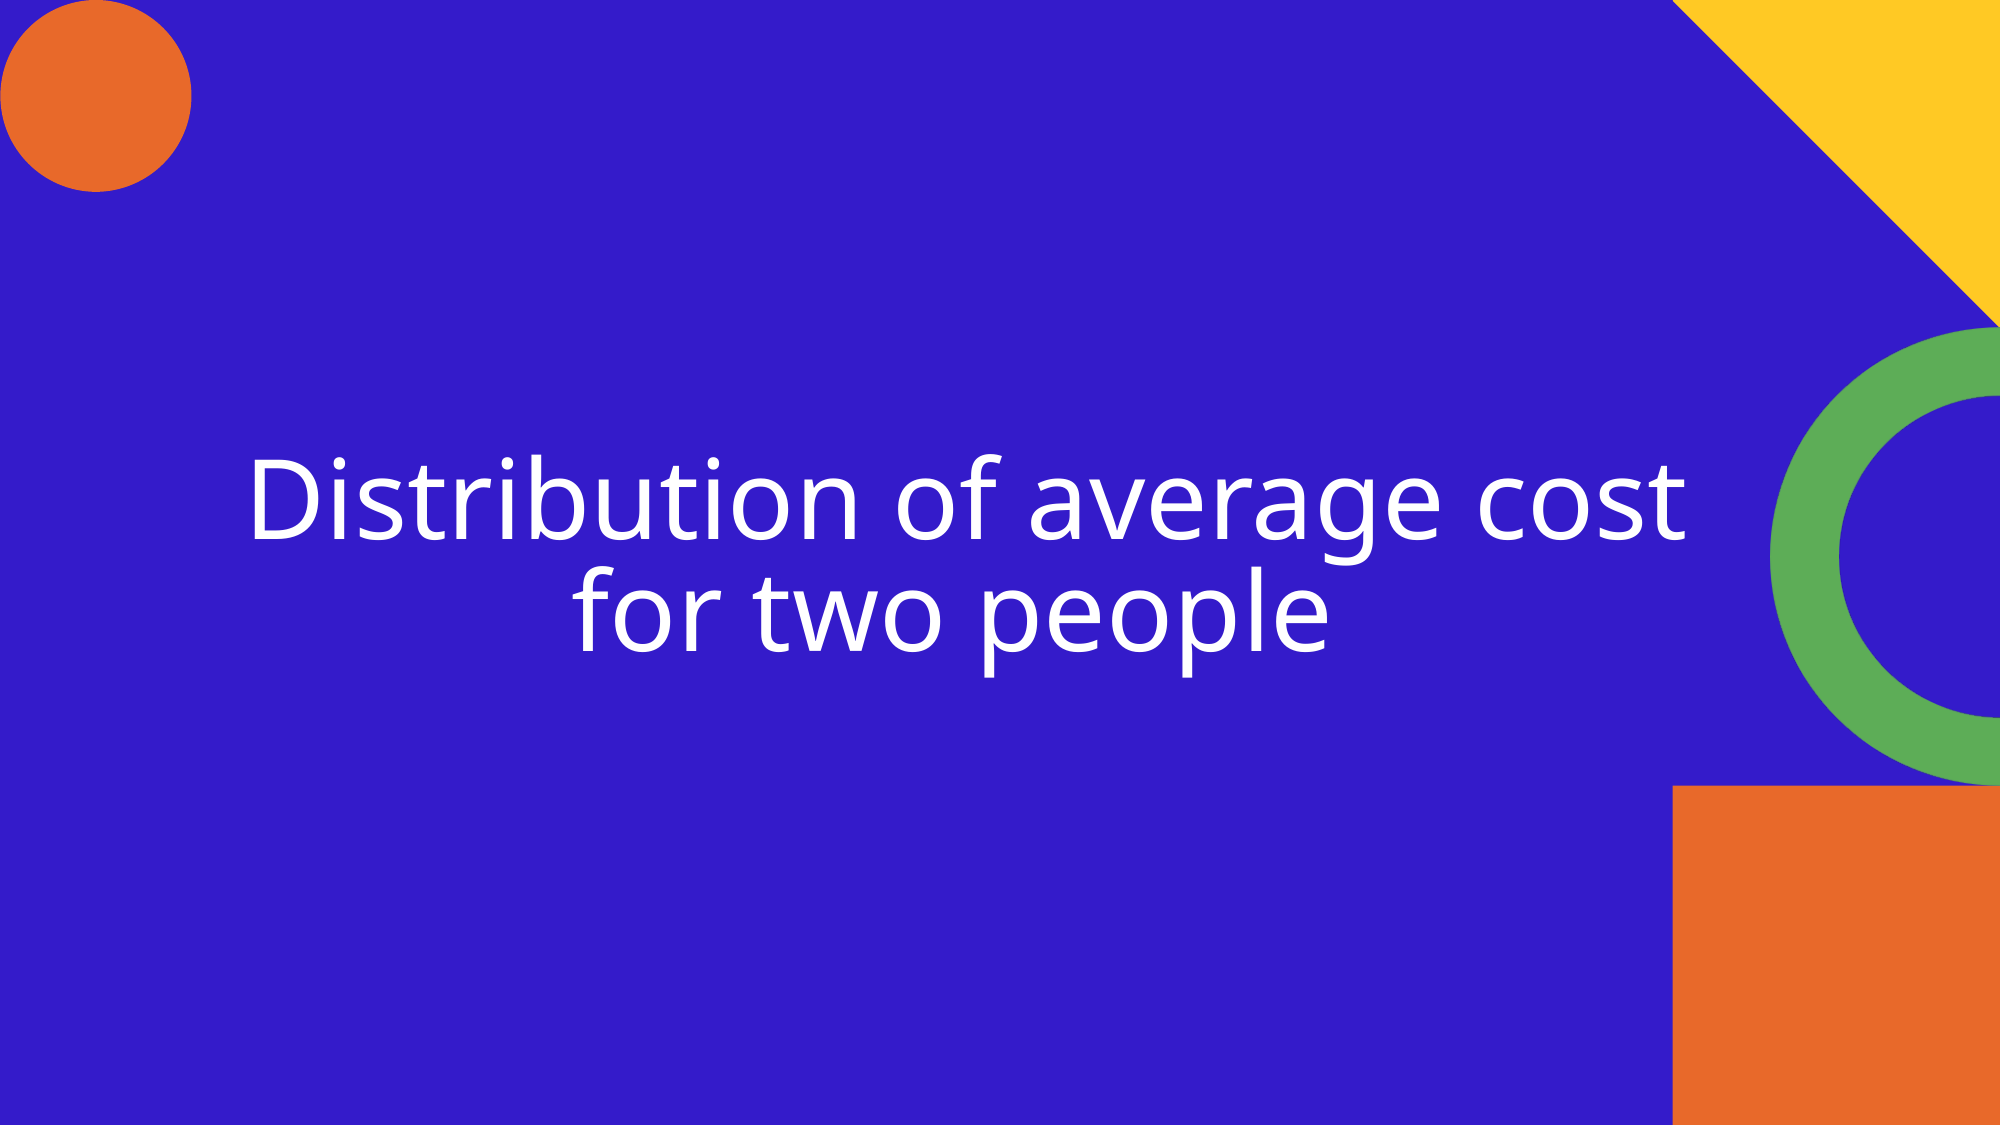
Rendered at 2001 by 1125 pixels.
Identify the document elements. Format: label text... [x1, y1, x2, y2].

picture [1655, 327, 2000, 786]
text_box Distribution of average cost for two people [238, 450, 1651, 674]
text_box [1672, 785, 2000, 1125]
text_box [1672, 0, 2000, 327]
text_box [0, 0, 193, 193]
